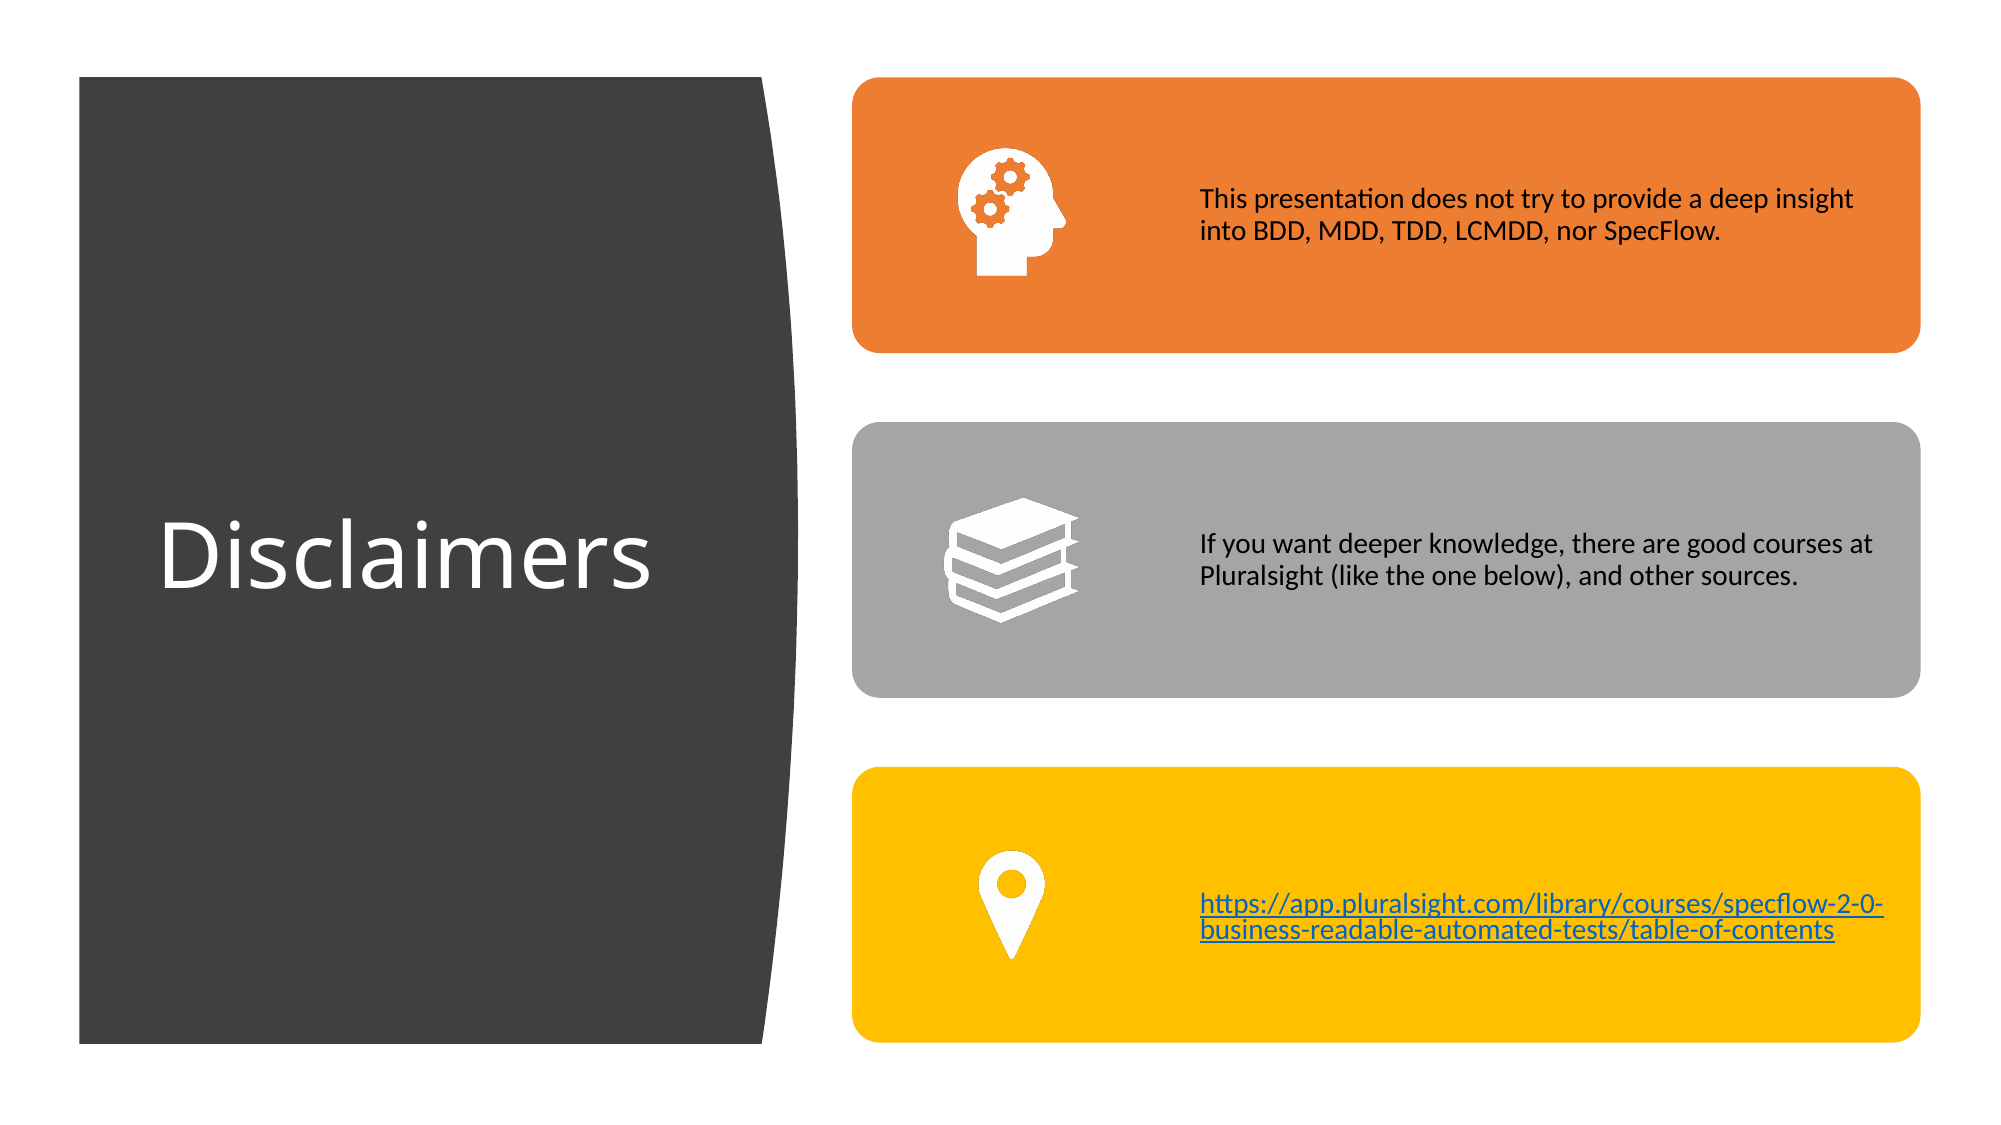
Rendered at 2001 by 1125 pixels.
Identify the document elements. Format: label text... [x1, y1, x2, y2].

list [852, 77, 1921, 1043]
text_box [78, 76, 800, 1045]
title Disclaimers [141, 166, 702, 953]
